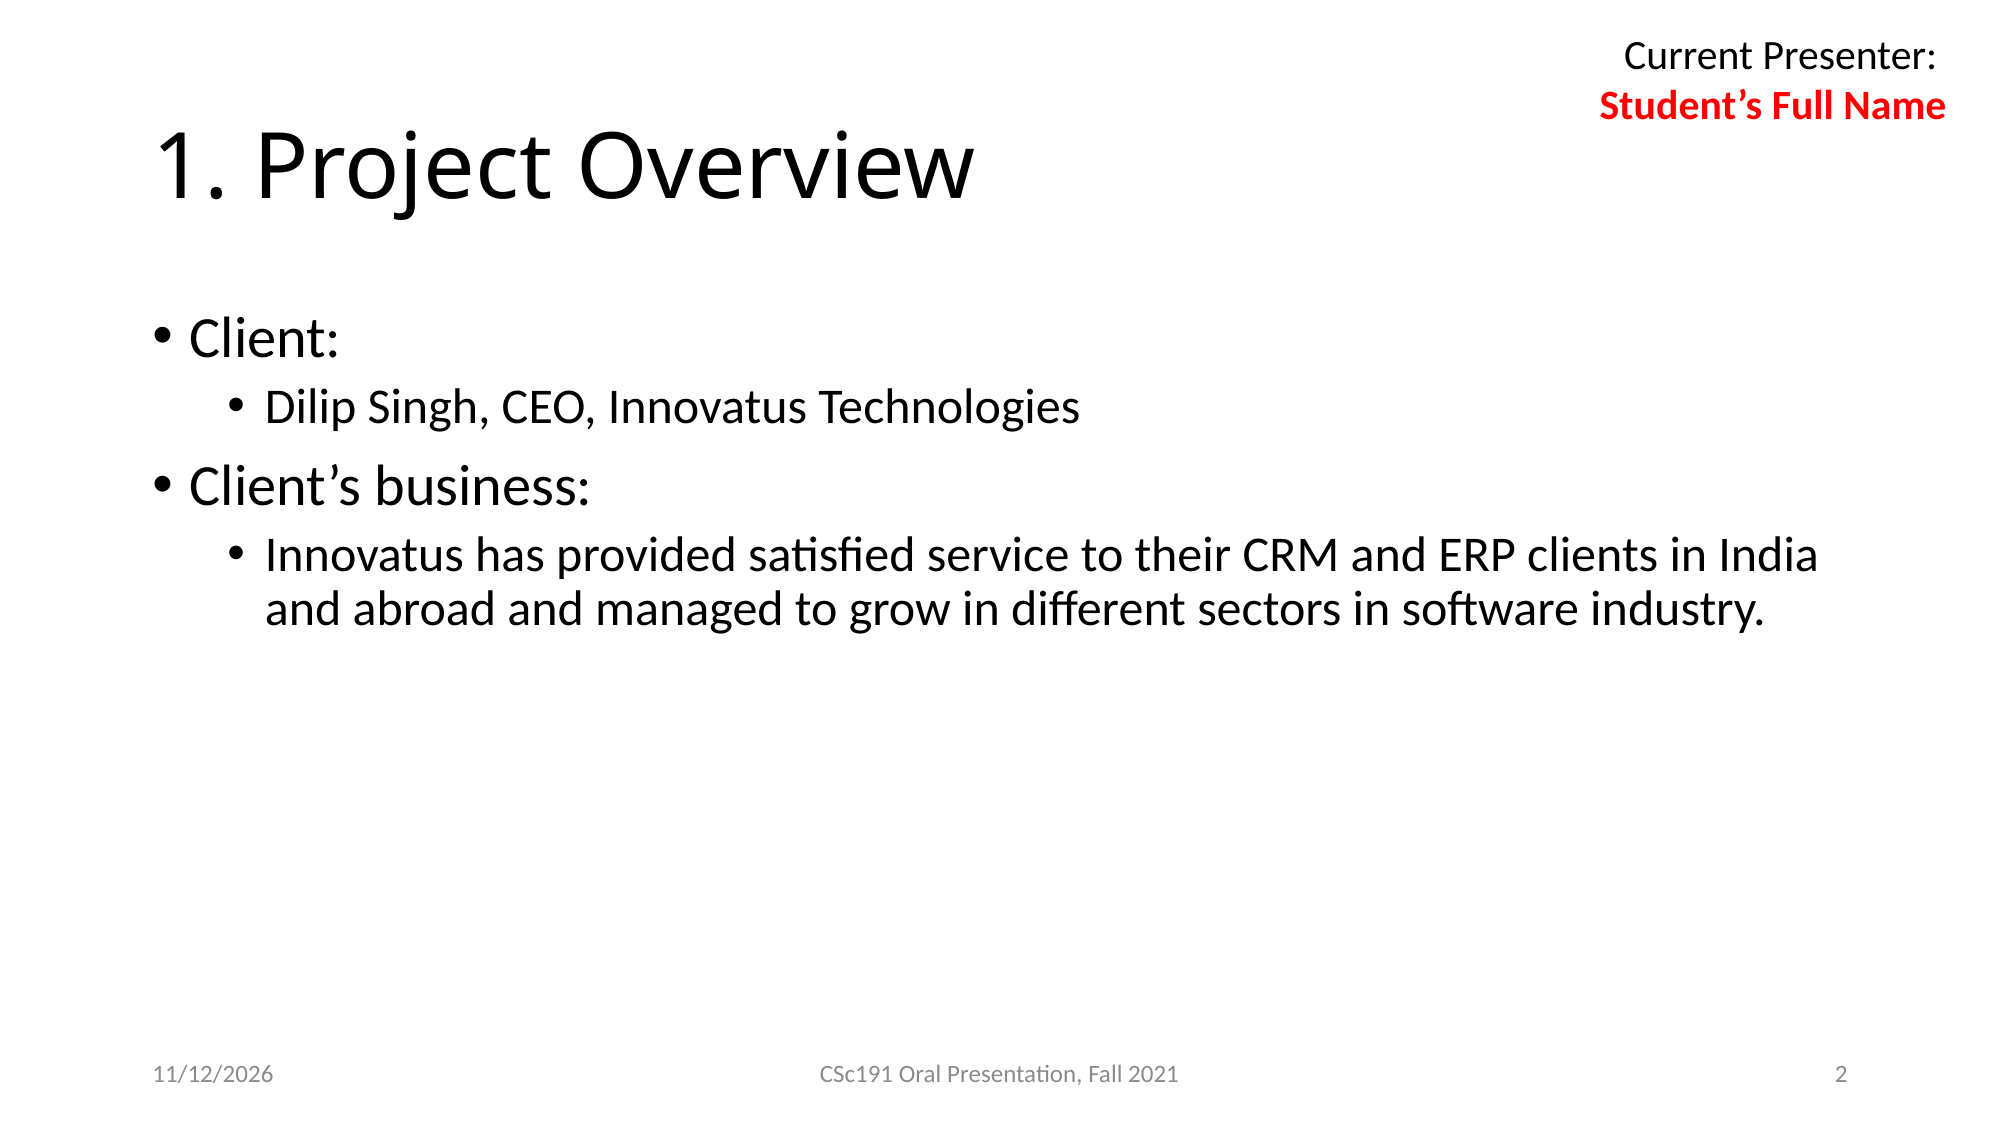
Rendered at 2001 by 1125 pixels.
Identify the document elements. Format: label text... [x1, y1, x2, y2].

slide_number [137, 1042, 588, 1103]
text_box Current Presenter: Student’s Full Name [1539, 20, 1962, 136]
footer CSc191 Oral Presentation, Fall 2021 [662, 1042, 1338, 1103]
slide_number 2 [1412, 1042, 1863, 1103]
list Client: Dilip Singh, CEO, Innovatus Technologies Client’s business: Innovatus has provided satisfied service to their CRM and ERP clients in India and abroad and managed to grow in different sectors in software industry. [137, 299, 1863, 1014]
title 1. Project Overview [137, 59, 1863, 278]
